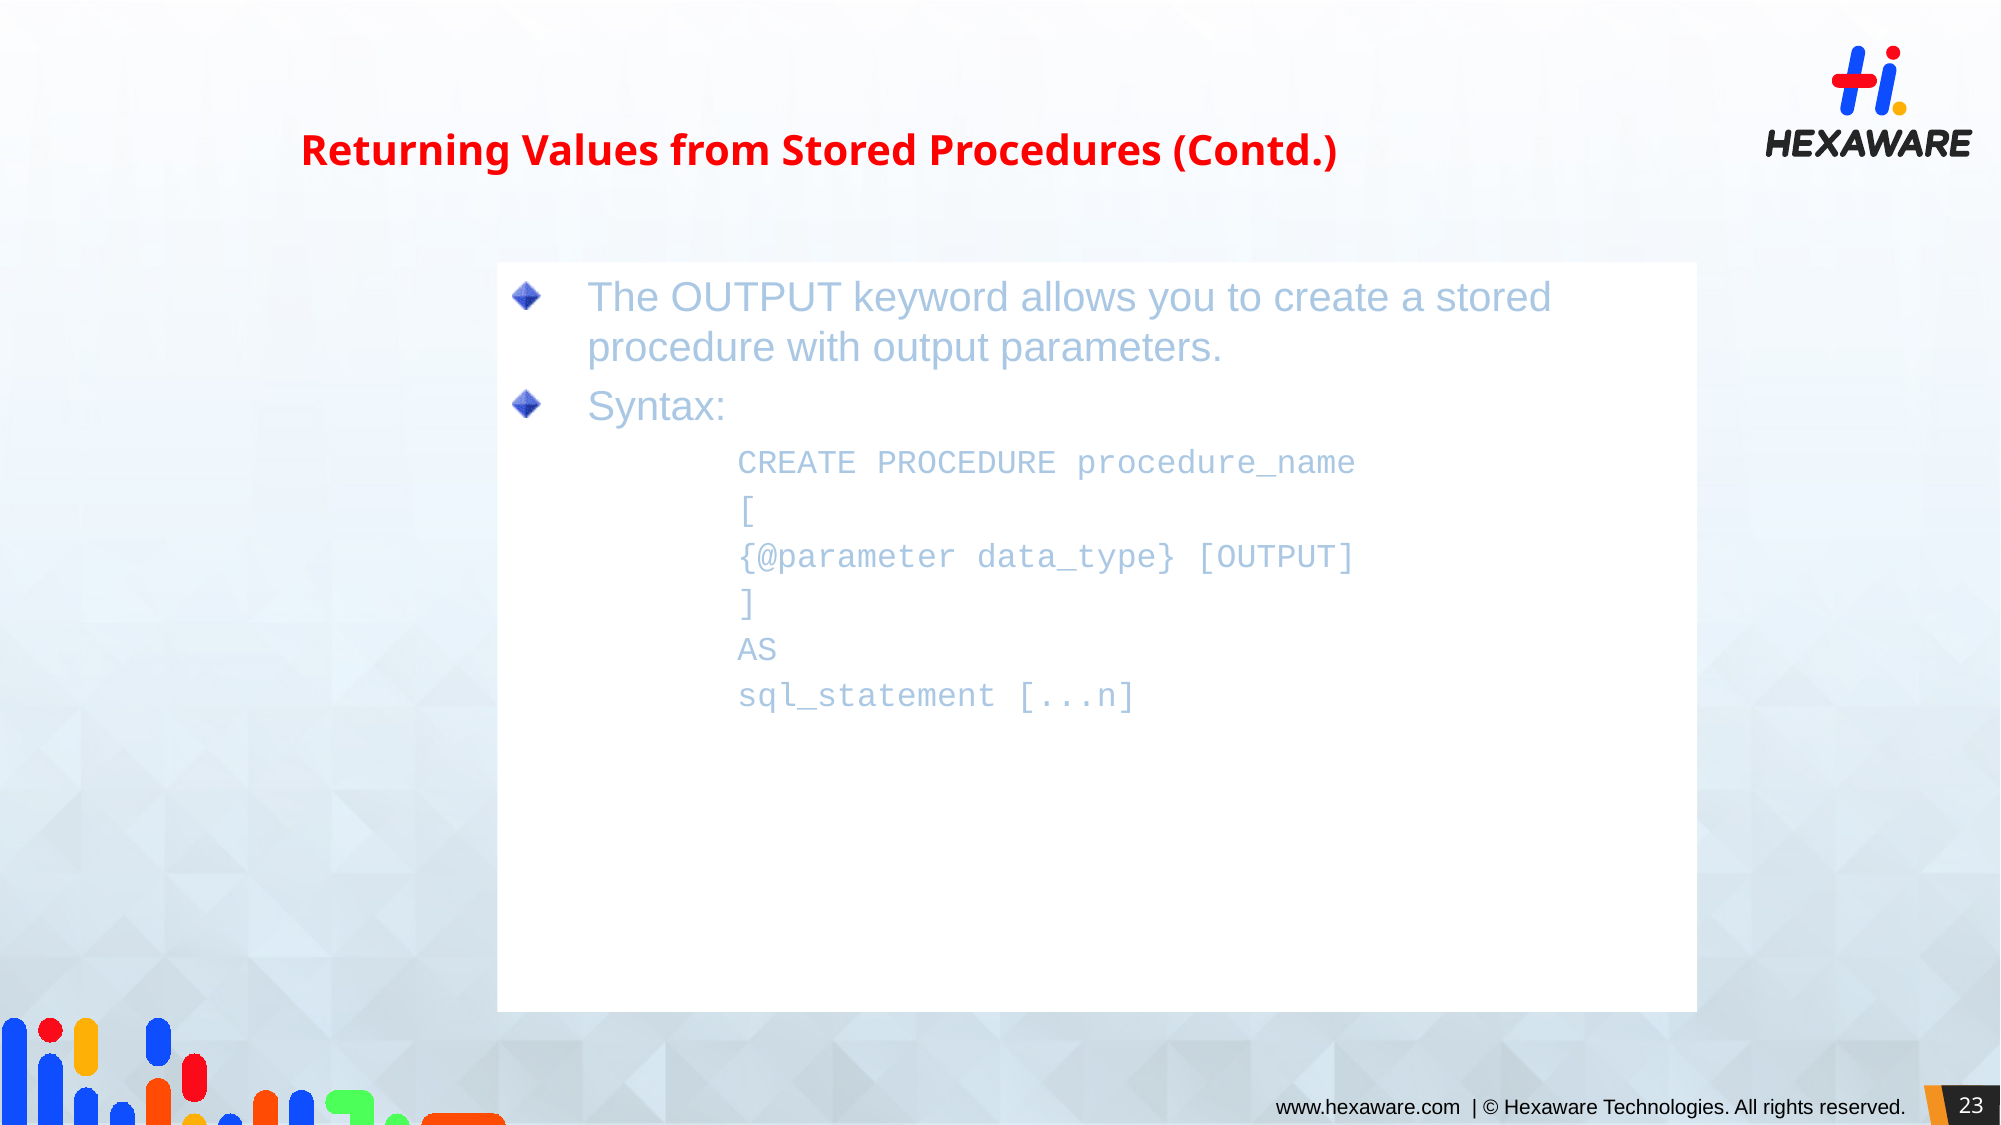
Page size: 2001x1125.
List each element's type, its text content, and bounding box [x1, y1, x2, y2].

picture [0, 0, 2001, 1125]
text_box Returning Values from Stored Procedures (Contd.) [274, 116, 1713, 182]
list The OUTPUT keyword allows you to create a stored procedure with output parameters. Syntax: CREATE PROCEDURE procedure_name [ {@parameter data_type} [OUTPUT] ] AS sql_statement [...n] [497, 262, 1698, 1012]
